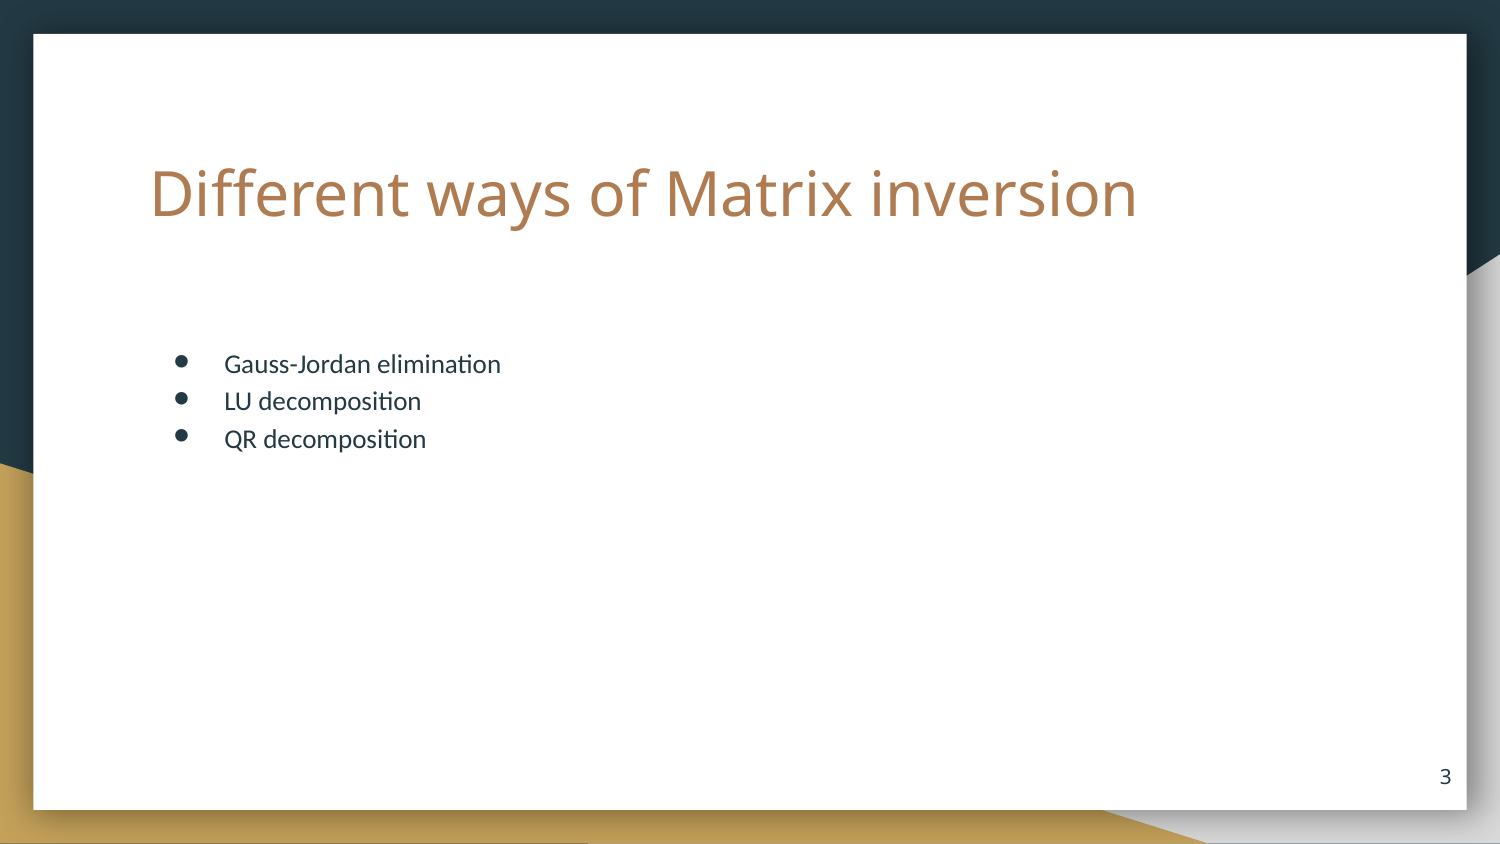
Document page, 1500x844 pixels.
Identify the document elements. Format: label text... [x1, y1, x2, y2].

list Gauss-Jordan elimination LU decomposition QR decomposition [134, 326, 1366, 729]
title Different ways of Matrix inversion [134, 138, 1366, 296]
slide_number ‹#› [1376, 745, 1467, 810]
